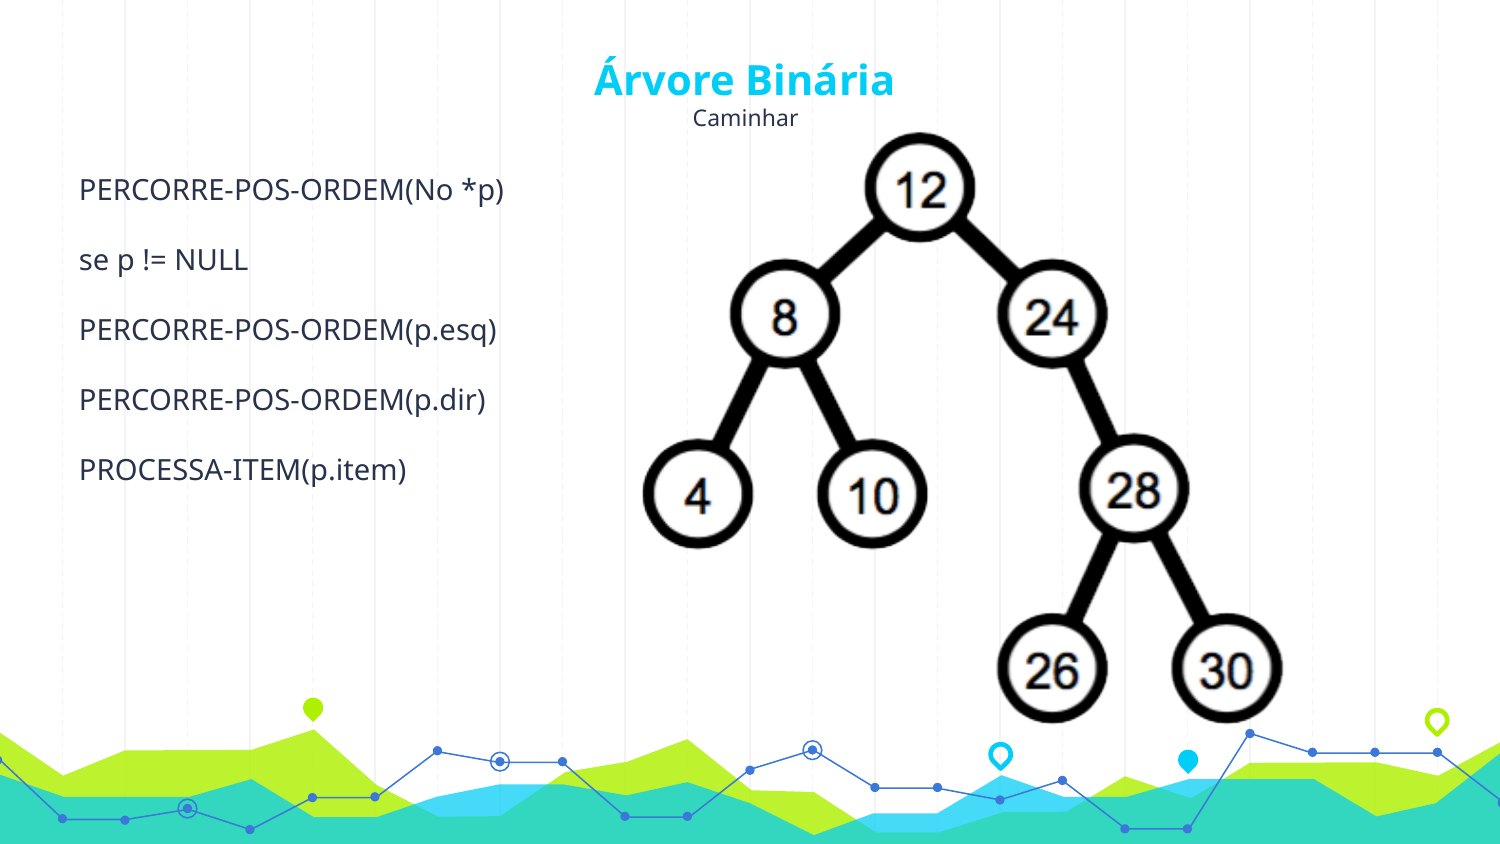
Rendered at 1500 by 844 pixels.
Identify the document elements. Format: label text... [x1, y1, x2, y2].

picture [607, 121, 1441, 737]
title Árvore Binária Caminhar [171, 28, 1320, 147]
text_box PERCORRE-POS-ORDEM(No *p) se p != NULL PERCORRE-POS-ORDEM(p.esq) PERCORRE-POS-ORDEM(p.dir) PROCESSA-ITEM(p.item) [26, 156, 604, 742]
